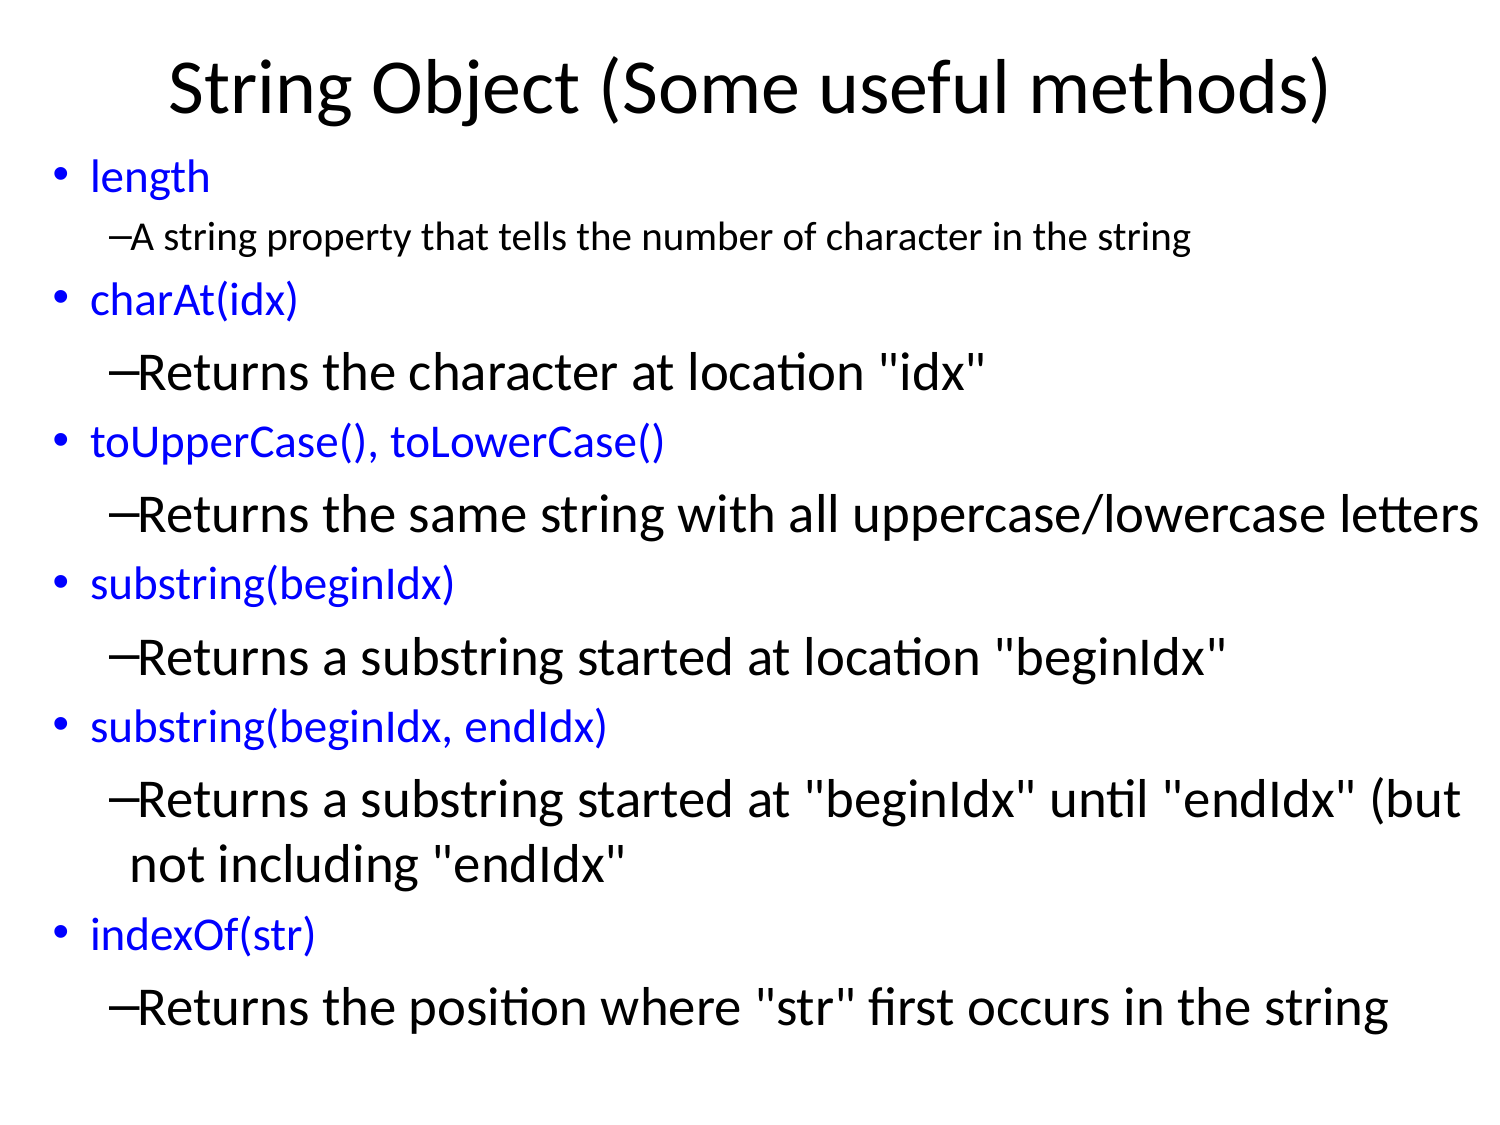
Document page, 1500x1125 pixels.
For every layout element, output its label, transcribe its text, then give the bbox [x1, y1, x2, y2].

title String Object (Some useful methods) [75, 27, 1426, 137]
list length A string property that tells the number of character in the string charAt(idx) Returns the character at location "idx" toUpperCase(), toLowerCase() Returns the same string with all uppercase/lowercase letters substring(beginIdx) Returns a substring started at location "beginIdx" substring(beginIdx, endIdx) Returns a substring started at "beginIdx" until "endIdx" (but not including "endIdx" indexOf(str) Returns the position where "str" first occurs in the string [37, 137, 1500, 1075]
